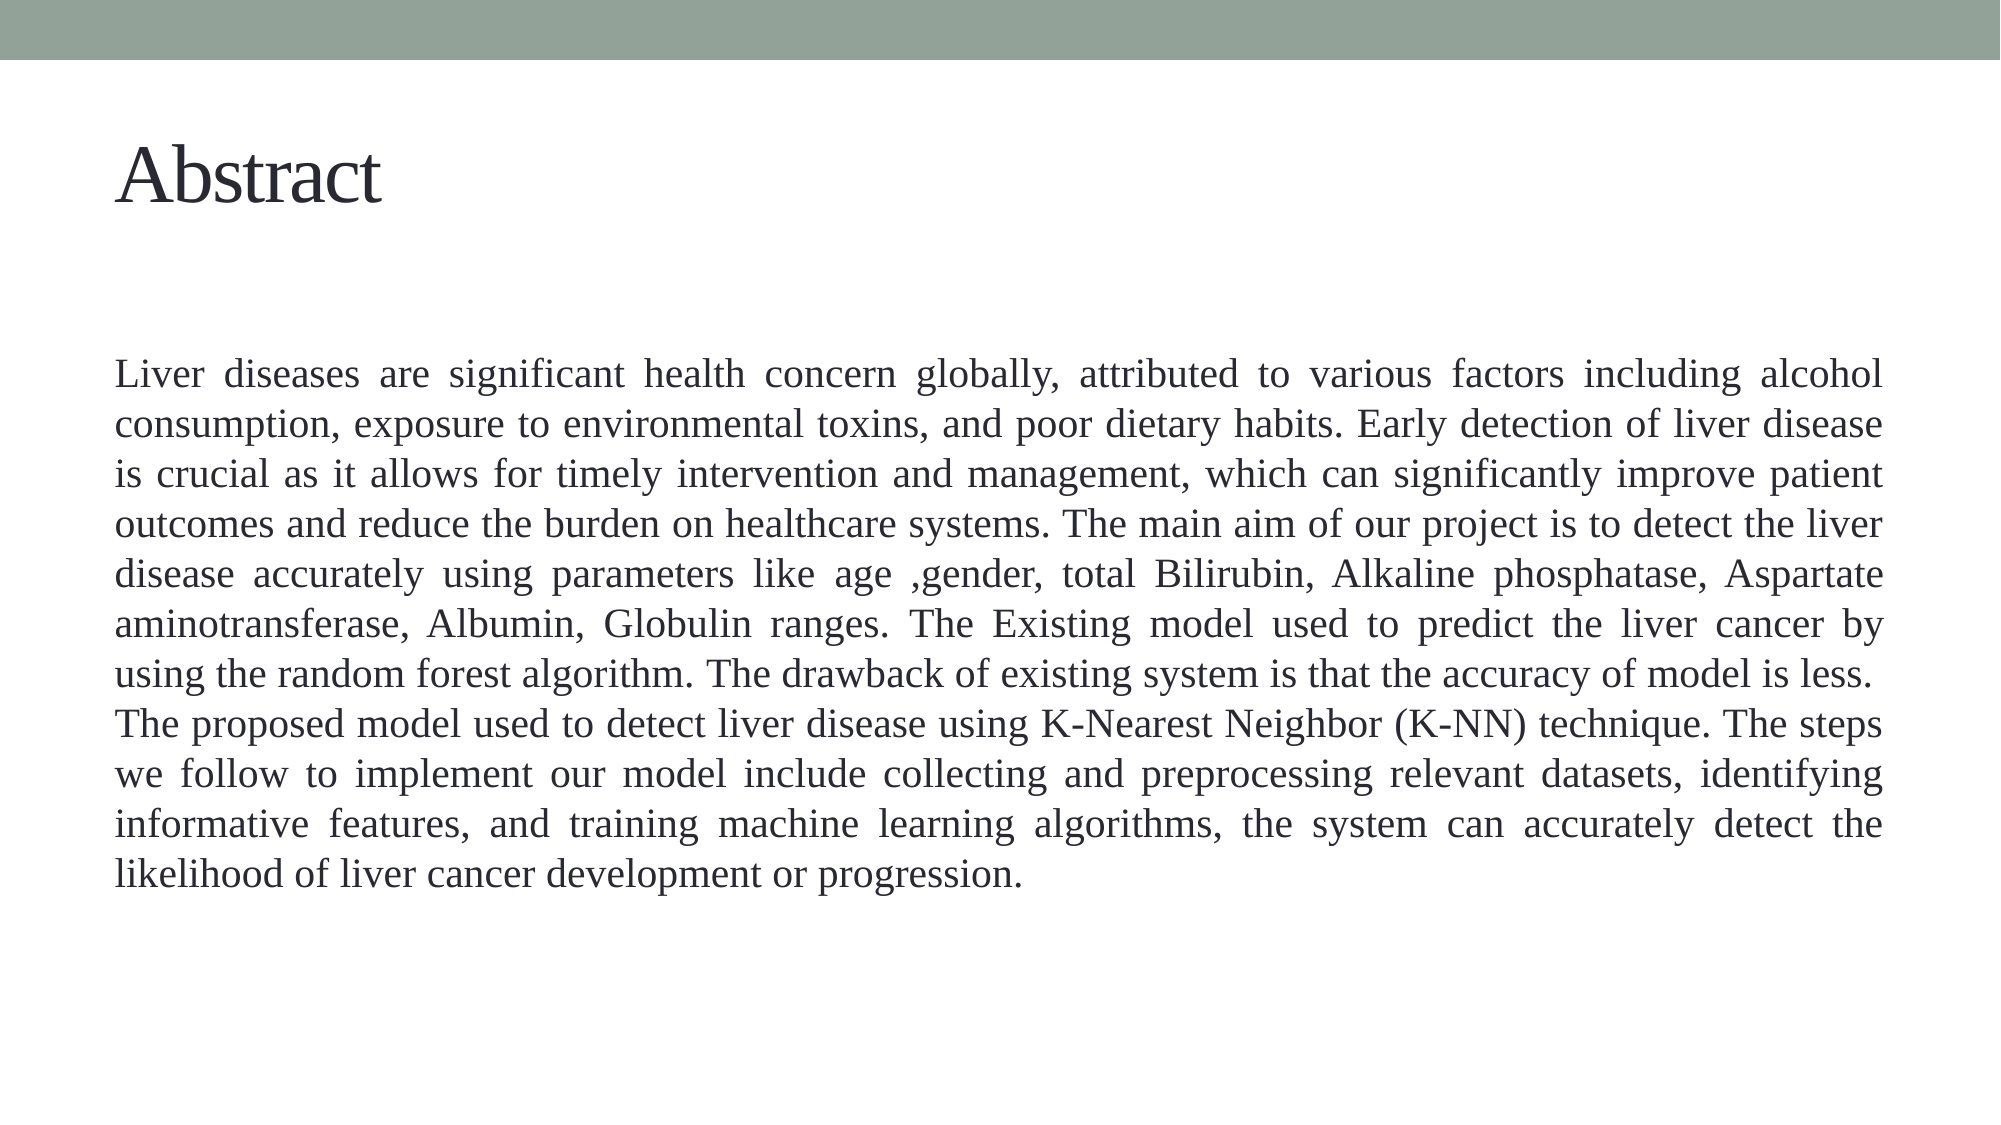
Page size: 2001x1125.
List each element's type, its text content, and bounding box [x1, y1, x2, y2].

text_box Liver diseases are significant health concern globally, attributed to various factors including alcohol consumption, exposure to environmental toxins, and poor dietary habits. Early detection of liver disease is crucial as it allows for timely intervention and management, which can significantly improve patient outcomes and reduce the burden on healthcare systems. The main aim of our project is to detect the liver disease accurately using parameters like age ,gender, total Bilirubin, Alkaline phosphatase, Aspartate aminotransferase, Albumin, Globulin ranges. The Existing model used to predict the liver cancer by using the random forest algorithm. The drawback of existing system is that the accuracy of model is less. The proposed model used to detect liver disease using K-Nearest Neighbor (K-NN) technique. The steps we follow to implement our model include collecting and preprocessing relevant datasets, identifying informative features, and training machine learning algorithms, the system can accurately detect the likelihood of liver cancer development or progression. [99, 338, 1900, 904]
title Abstract [99, 87, 1900, 250]
